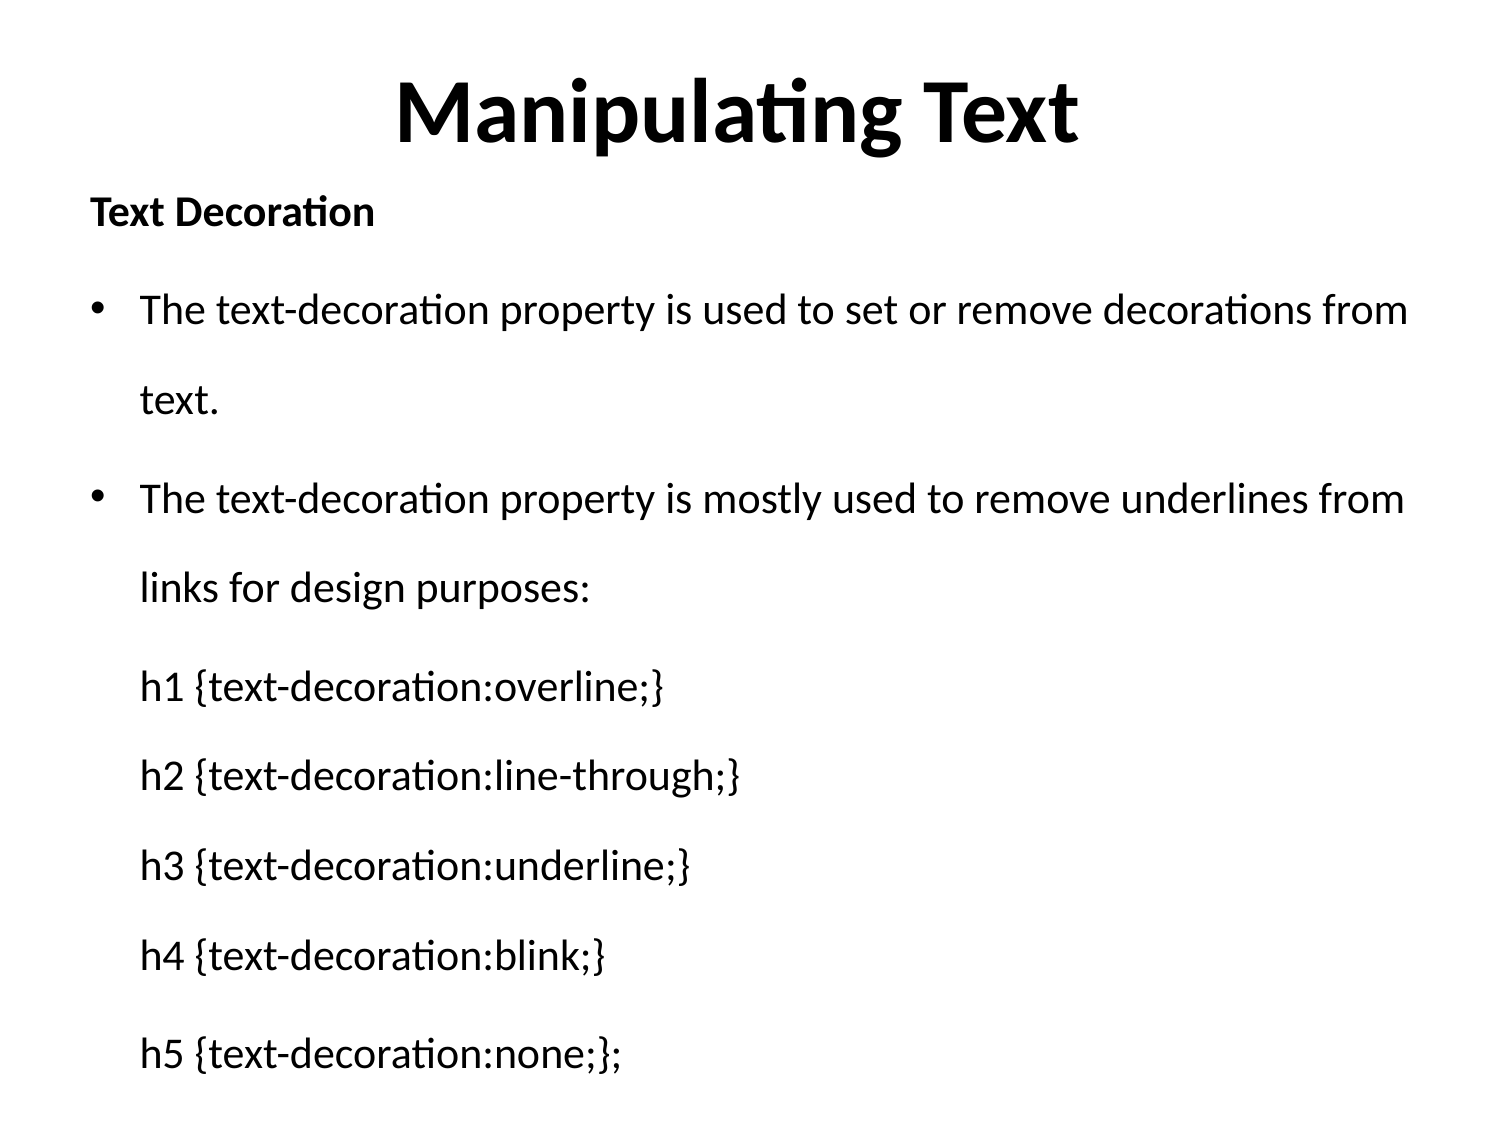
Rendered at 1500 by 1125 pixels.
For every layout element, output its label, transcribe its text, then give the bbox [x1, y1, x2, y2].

list Text Decoration The text-decoration property is used to set or remove decorations from text. The text-decoration property is mostly used to remove underlines from links for design purposes: h1 {text-decoration:overline;} h2 {text-decoration:line-through;} h3 {text-decoration:underline;} h4 {text-decoration:blink;} h5 {text-decoration:none;}; [75, 174, 1463, 1125]
title Manipulating Text [62, 37, 1413, 175]
